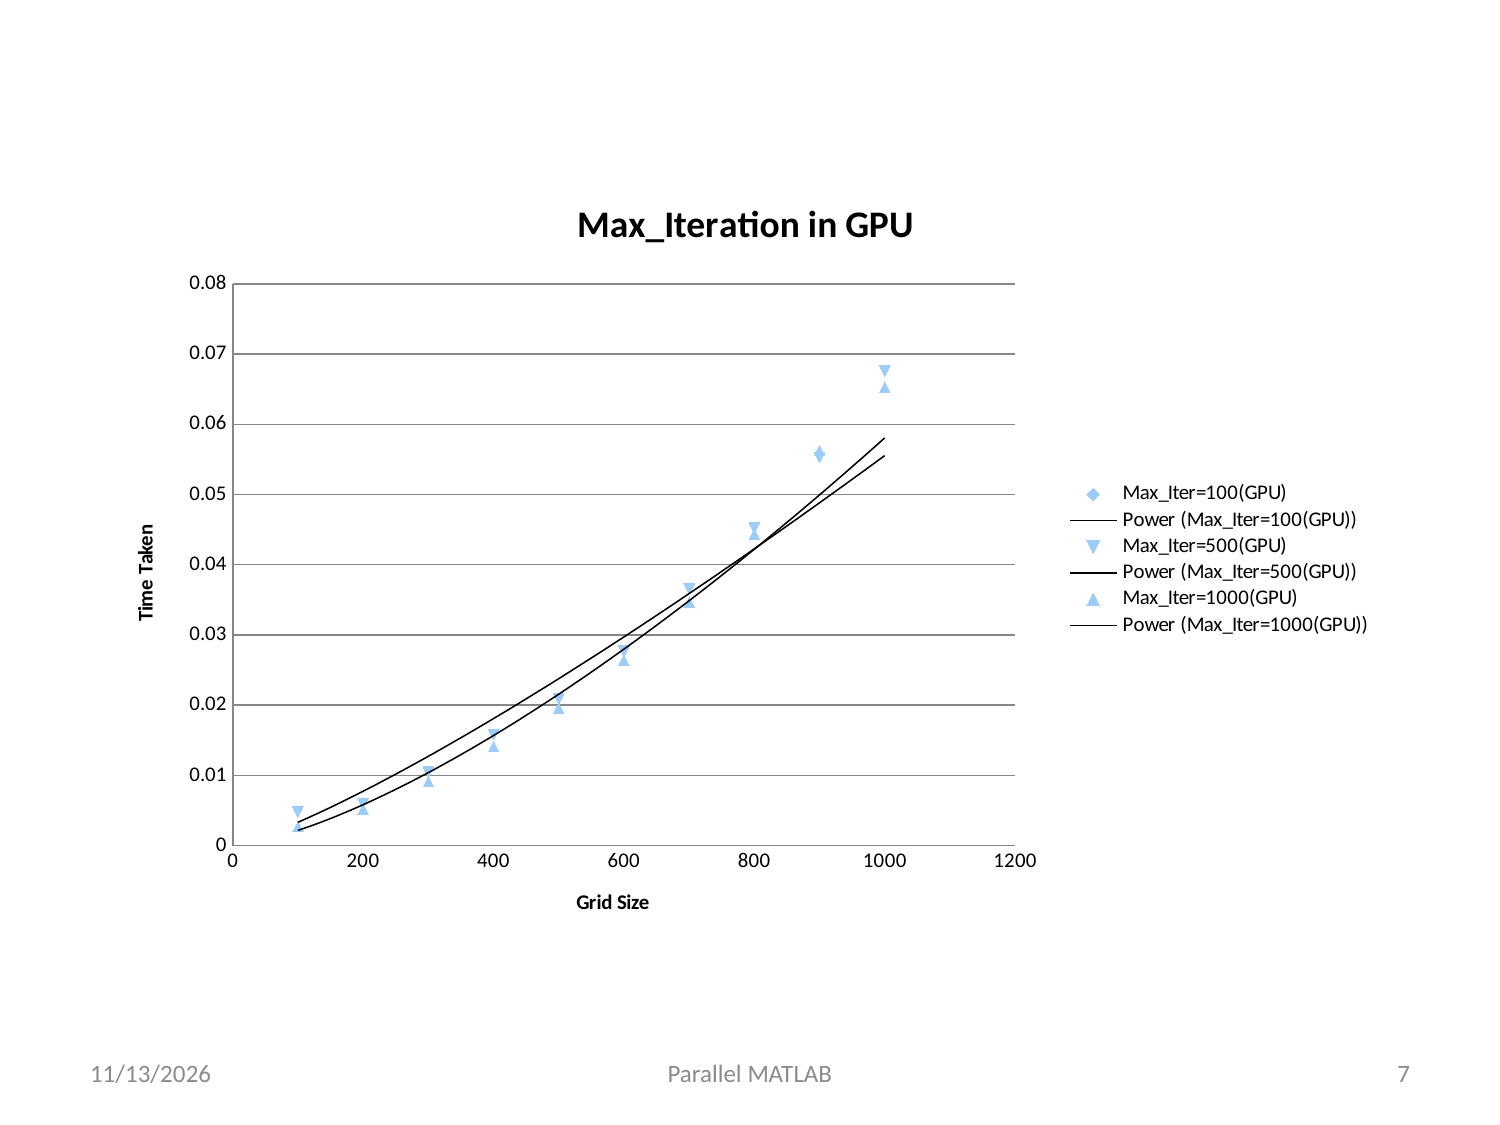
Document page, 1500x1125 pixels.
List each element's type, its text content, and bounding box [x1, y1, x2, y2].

footer Parallel MATLAB [512, 1042, 988, 1103]
chart [103, 174, 1388, 946]
slide_number 12-Apr-13 [75, 1042, 425, 1103]
slide_number 7 [1074, 1042, 1425, 1103]
